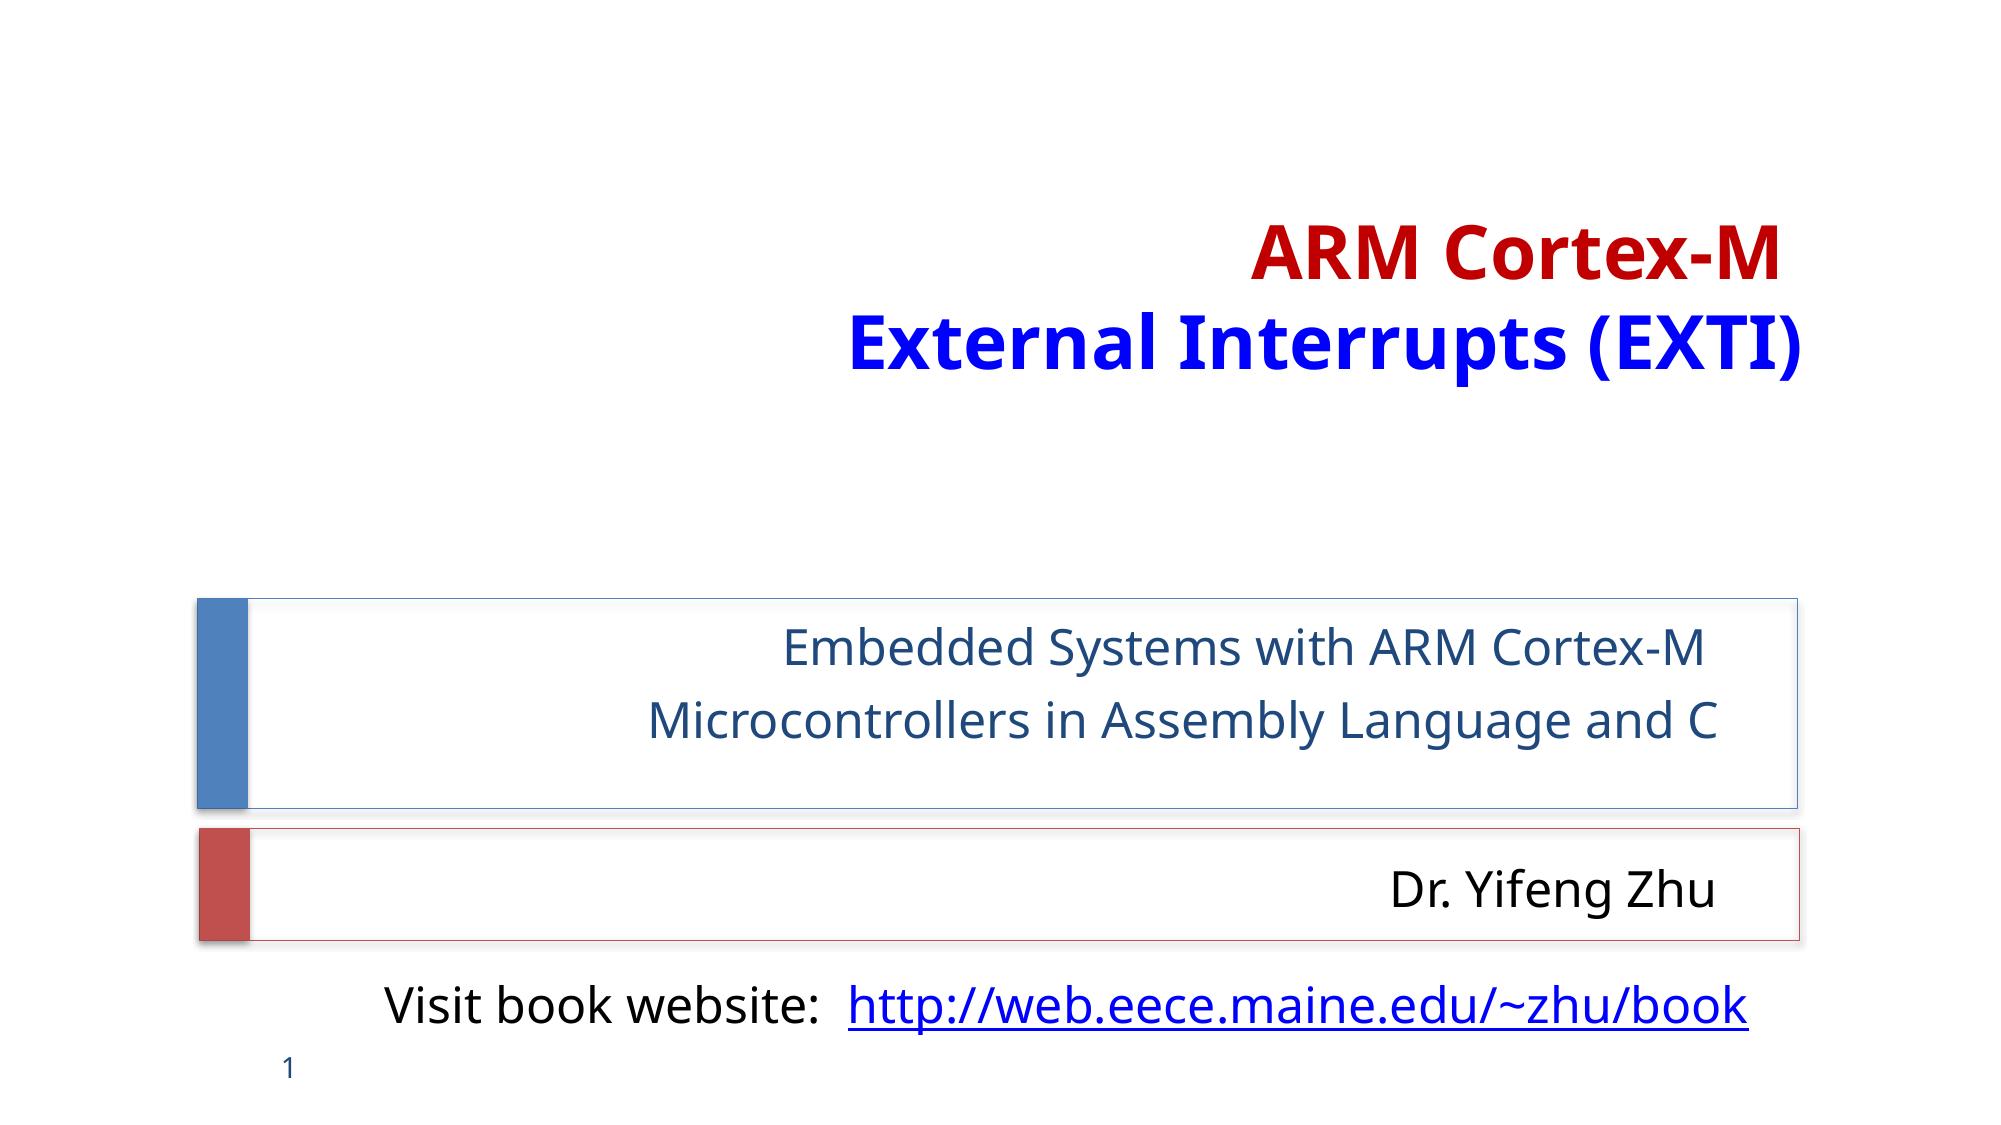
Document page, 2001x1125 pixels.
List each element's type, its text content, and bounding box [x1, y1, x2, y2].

text_box Visit book website: http://web.eece.maine.edu/~zhu/book [369, 966, 1777, 1050]
title Dr. Yifeng Zhu [607, 849, 1733, 913]
text_box ARM Cortex-M External Interrupts (EXTI) [231, 197, 1819, 392]
subtitle Embedded Systems with ARM Cortex-M Microcontrollers in Assembly Language and C [534, 608, 1735, 796]
slide_number 1 [265, 1042, 533, 1103]
